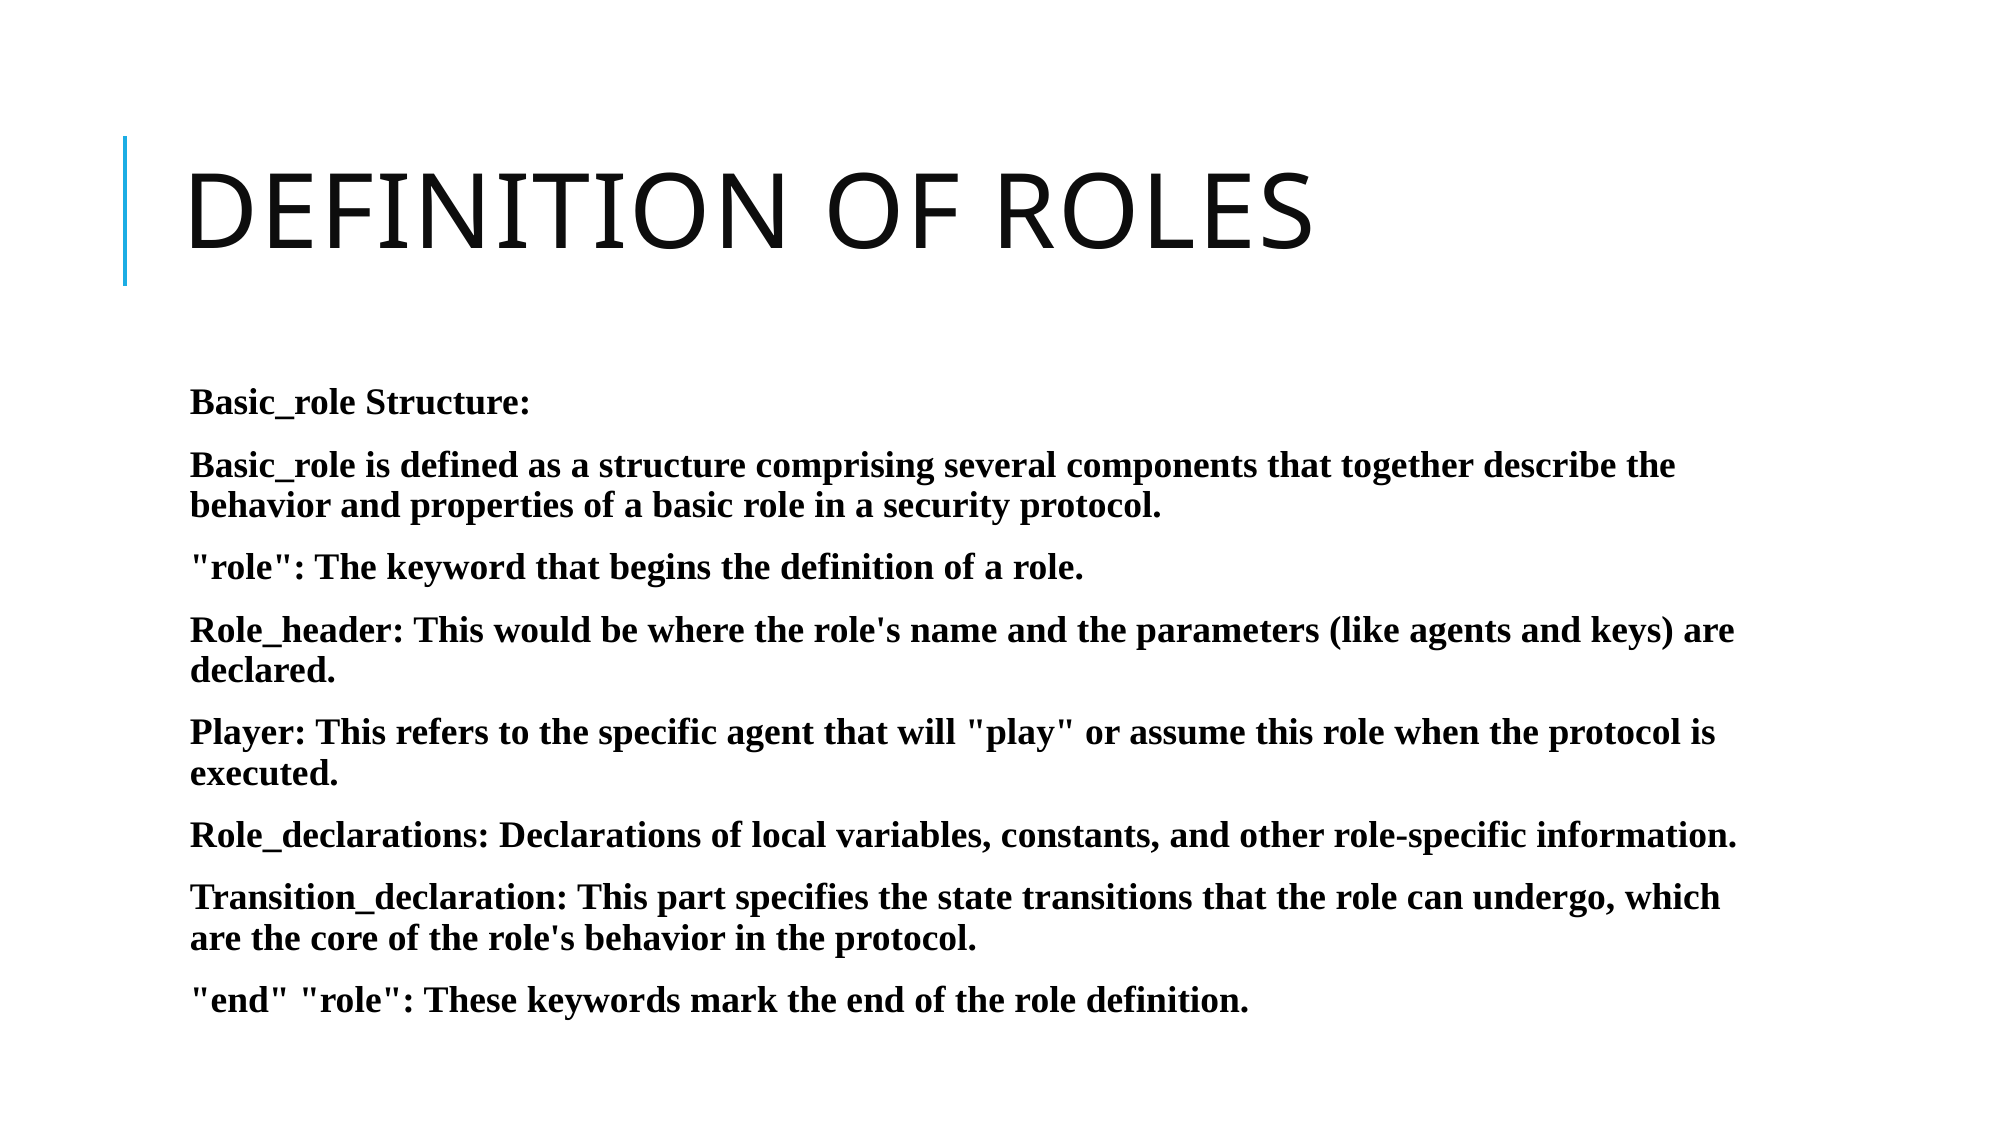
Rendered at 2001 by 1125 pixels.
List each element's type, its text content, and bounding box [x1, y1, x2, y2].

title Definition of roles [168, 96, 1763, 342]
list Basic_role Structure: Basic_role is defined as a structure comprising several components that together describe the behavior and properties of a basic role in a security protocol. "role": The keyword that begins the definition of a role. Role_header: This would be where the role's name and the parameters (like agents and keys) are declared. Player: This refers to the specific agent that will "play" or assume this role when the protocol is executed. Role_declarations: Declarations of local variables, constants, and other role-specific information. Transition_declaration: This part specifies the state transitions that the role can undergo, which are the core of the role's behavior in the protocol. "end" "role": These keywords mark the end of the role definition. [168, 375, 1763, 1035]
